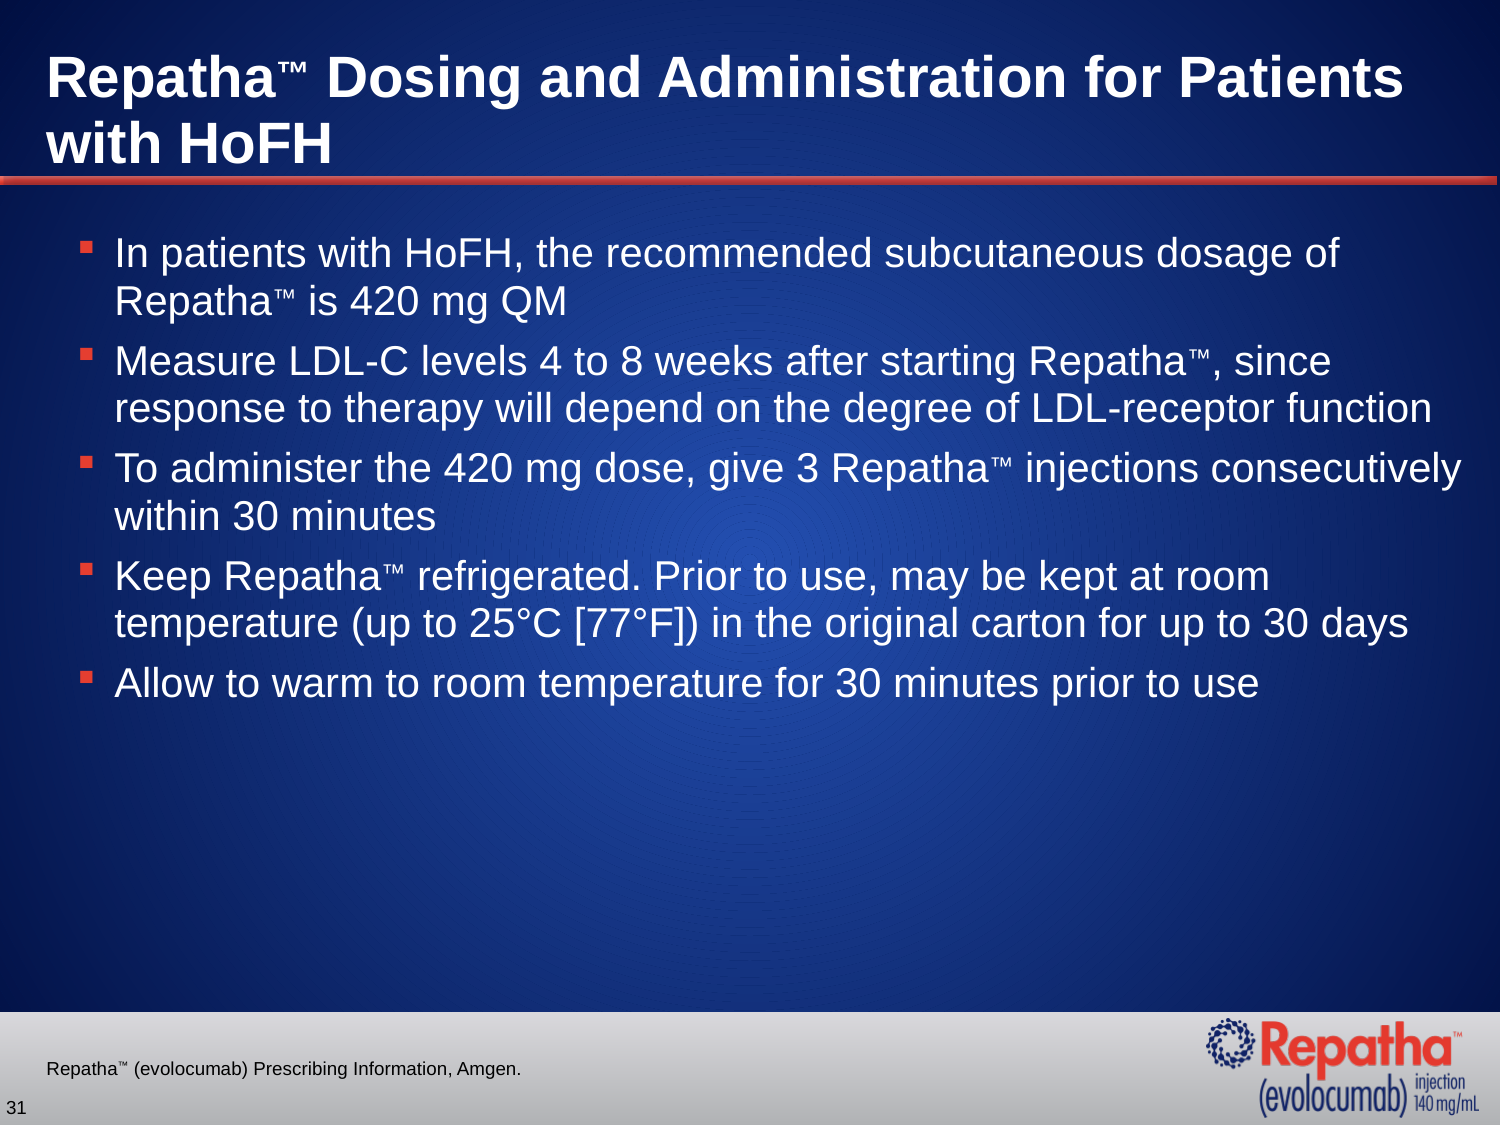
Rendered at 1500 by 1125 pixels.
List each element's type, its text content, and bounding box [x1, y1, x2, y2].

picture [0, 176, 1497, 185]
picture [1206, 1018, 1479, 1118]
title Repatha™ Dosing and Administration for Patients with HoFH [46, 28, 1472, 177]
list In patients with HoFH, the recommended subcutaneous dosage of Repatha™ is 420 mg QM Measure LDL-C levels 4 to 8 weeks after starting Repatha™, since response to therapy will depend on the degree of LDL-receptor function To administer the 420 mg dose, give 3 Repatha™ injections consecutively within 30 minutes Keep Repatha™ refrigerated. Prior to use, may be kept at room temperature (up to 25°C [77°F]) in the original carton for up to 30 days Allow to warm to room temperature for 30 minutes prior to use [76, 229, 1500, 1005]
text_box Repatha™ (evolocumab) Prescribing Information, Amgen. [46, 1039, 1120, 1079]
